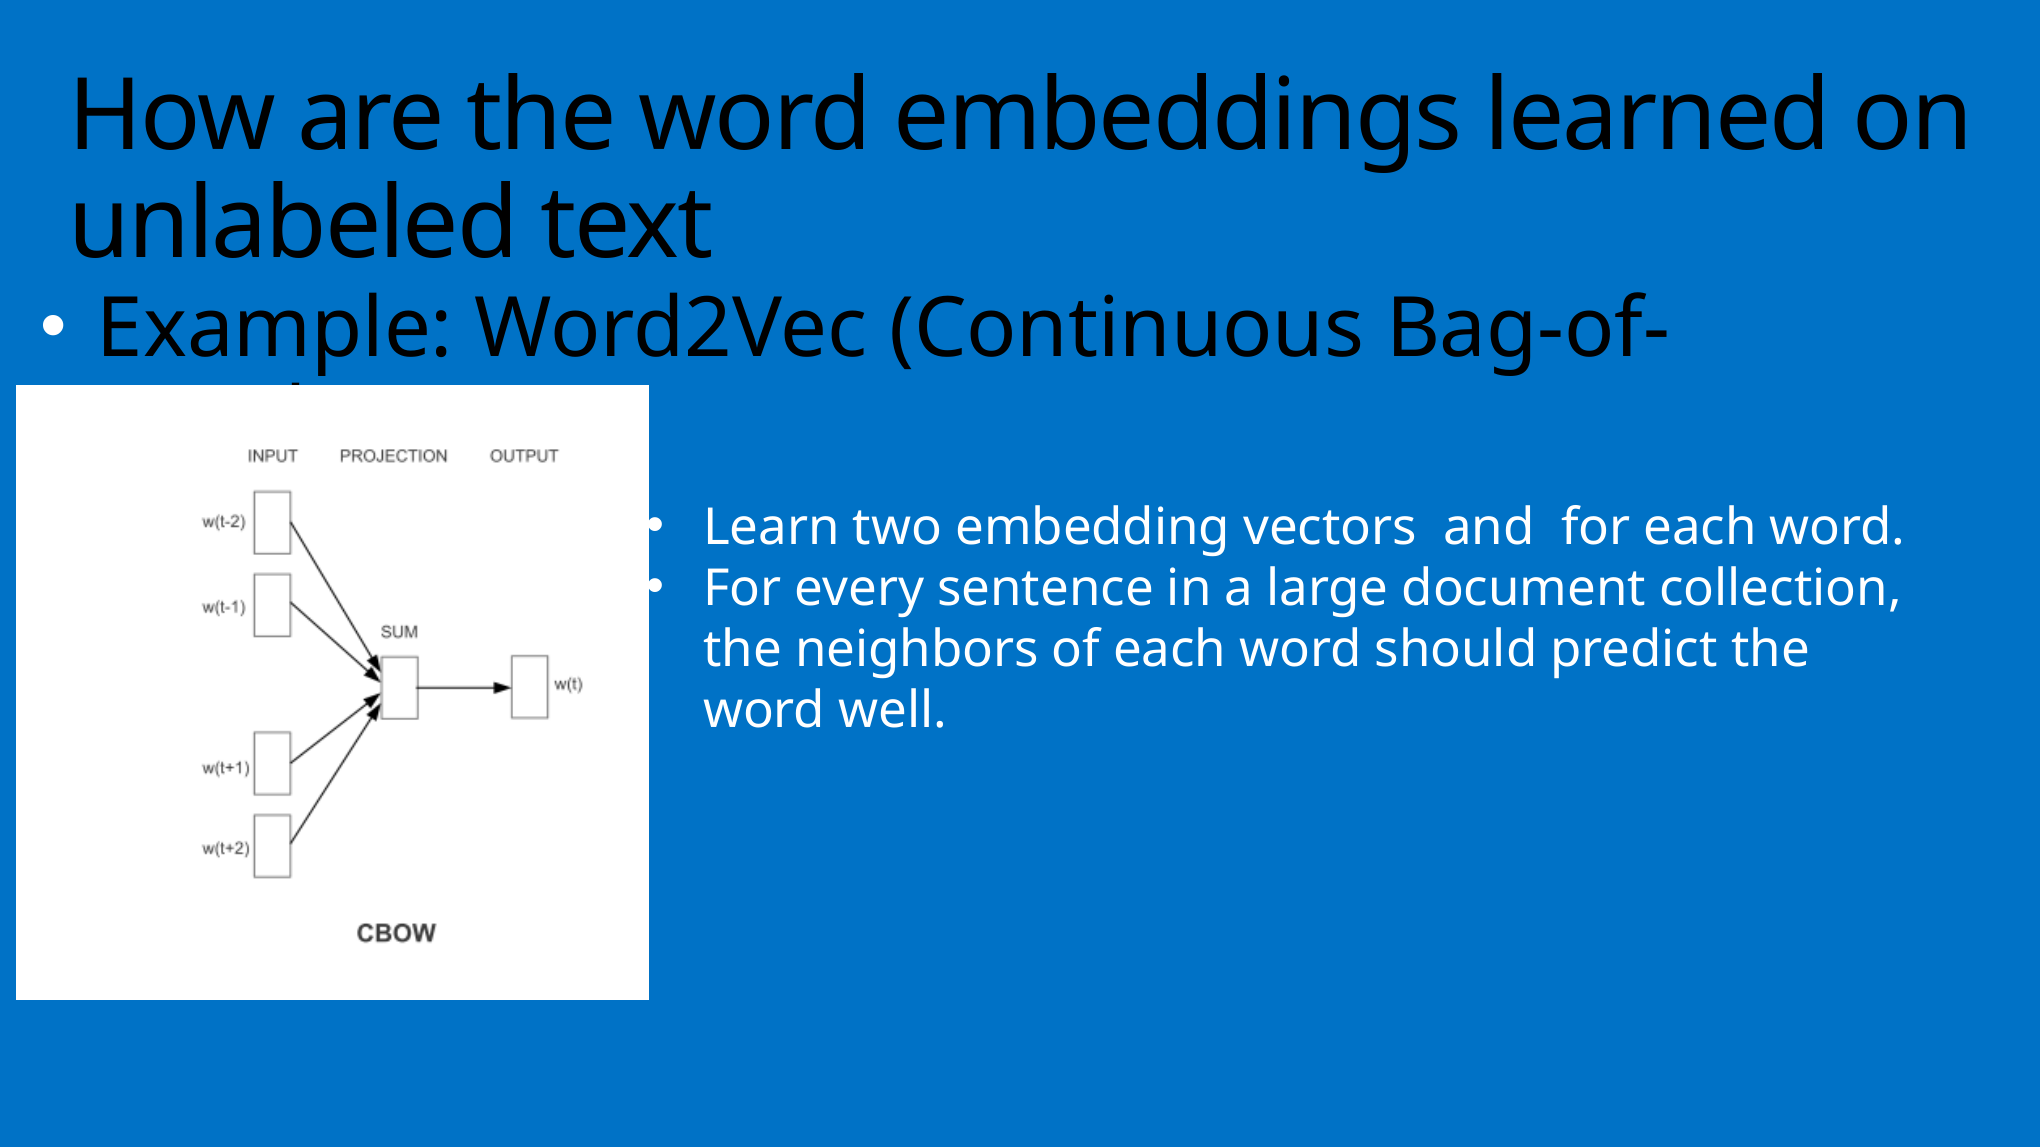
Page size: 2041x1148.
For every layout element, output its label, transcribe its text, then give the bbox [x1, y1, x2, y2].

picture [16, 385, 649, 1000]
list Example: Word2Vec (Continuous Bag-of-Words) [16, 269, 1967, 613]
title How are the word embeddings learned on unlabeled text [45, 48, 1996, 199]
